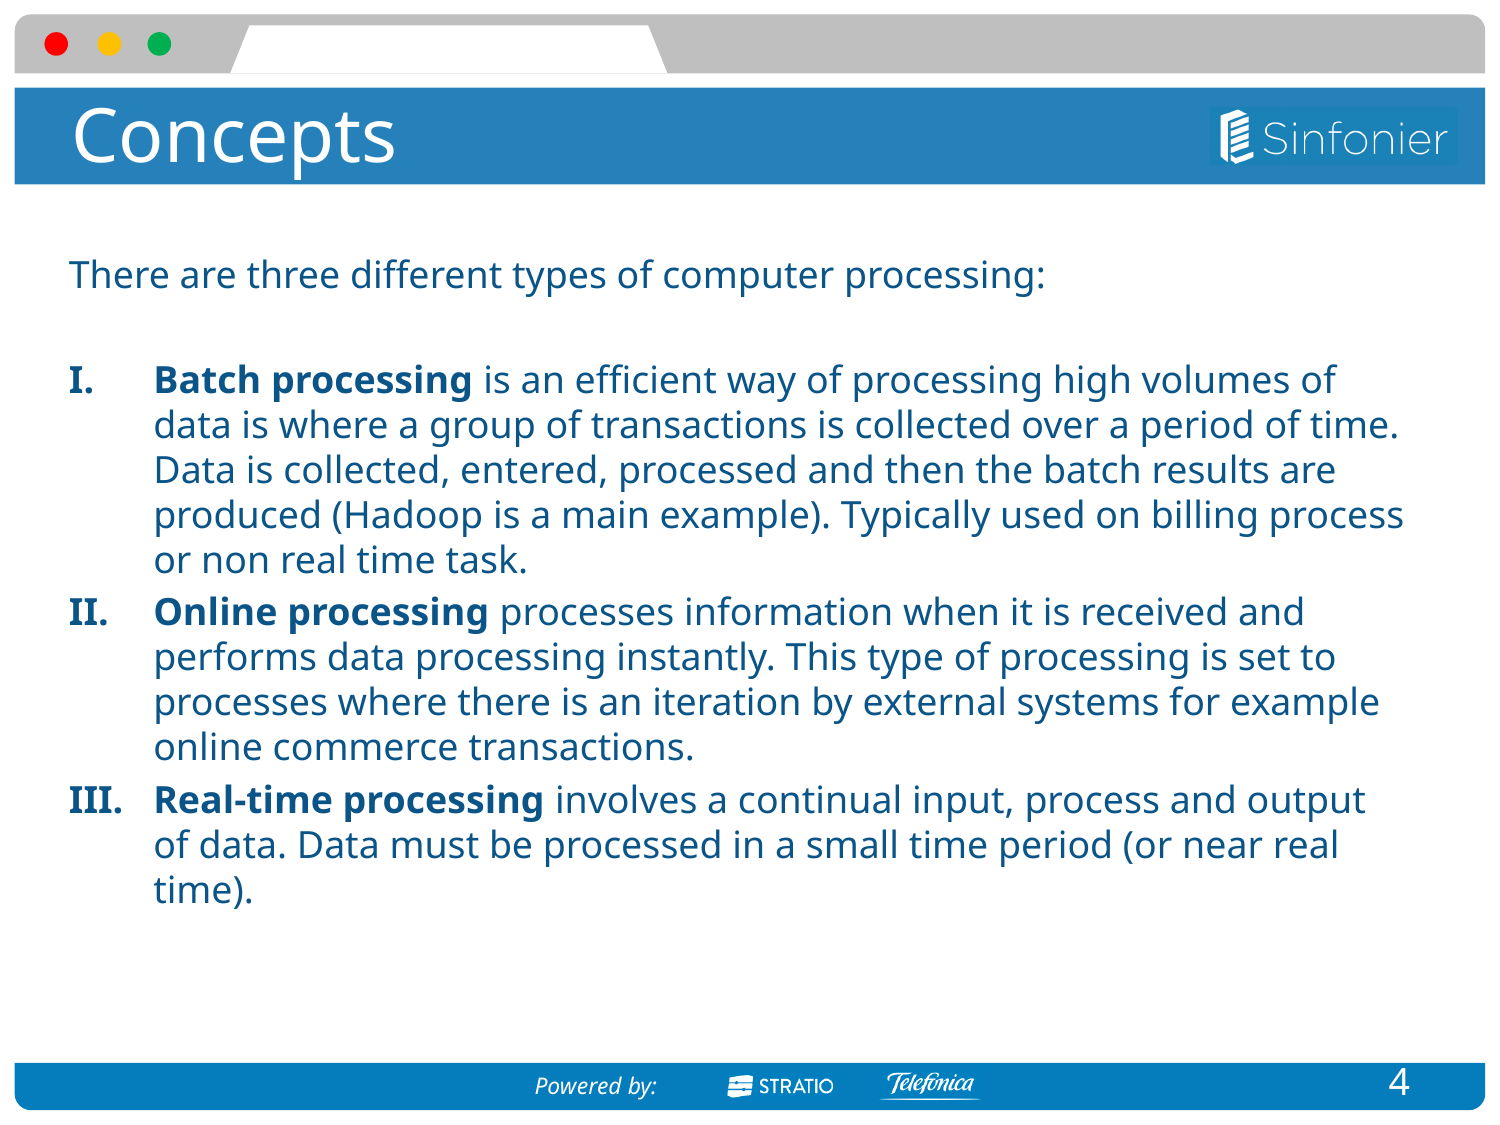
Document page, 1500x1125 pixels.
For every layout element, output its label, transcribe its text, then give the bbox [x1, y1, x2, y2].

picture [782, 1079, 788, 1089]
picture [771, 1079, 778, 1092]
list There are three different types of computer processing: Batch processing is an efficient way of processing high volumes of data is where a group of transactions is collected over a period of time. Data is collected, entered, processed and then the batch results are produced (Hadoop is a main example). Typically used on billing process or non real time task. Online processing processes information when it is received and performs data processing instantly. This type of processing is set to processes where there is an iteration by external systems for example online commerce transactions. Real-time processing involves a continual input, process and output of data. Data must be processed in a small time period (or near real time). [54, 243, 1424, 492]
picture [728, 1091, 751, 1097]
title Concepts [56, 87, 1170, 185]
picture [1209, 107, 1458, 165]
picture [729, 1076, 752, 1088]
slide_number 4 [1074, 1064, 1425, 1103]
